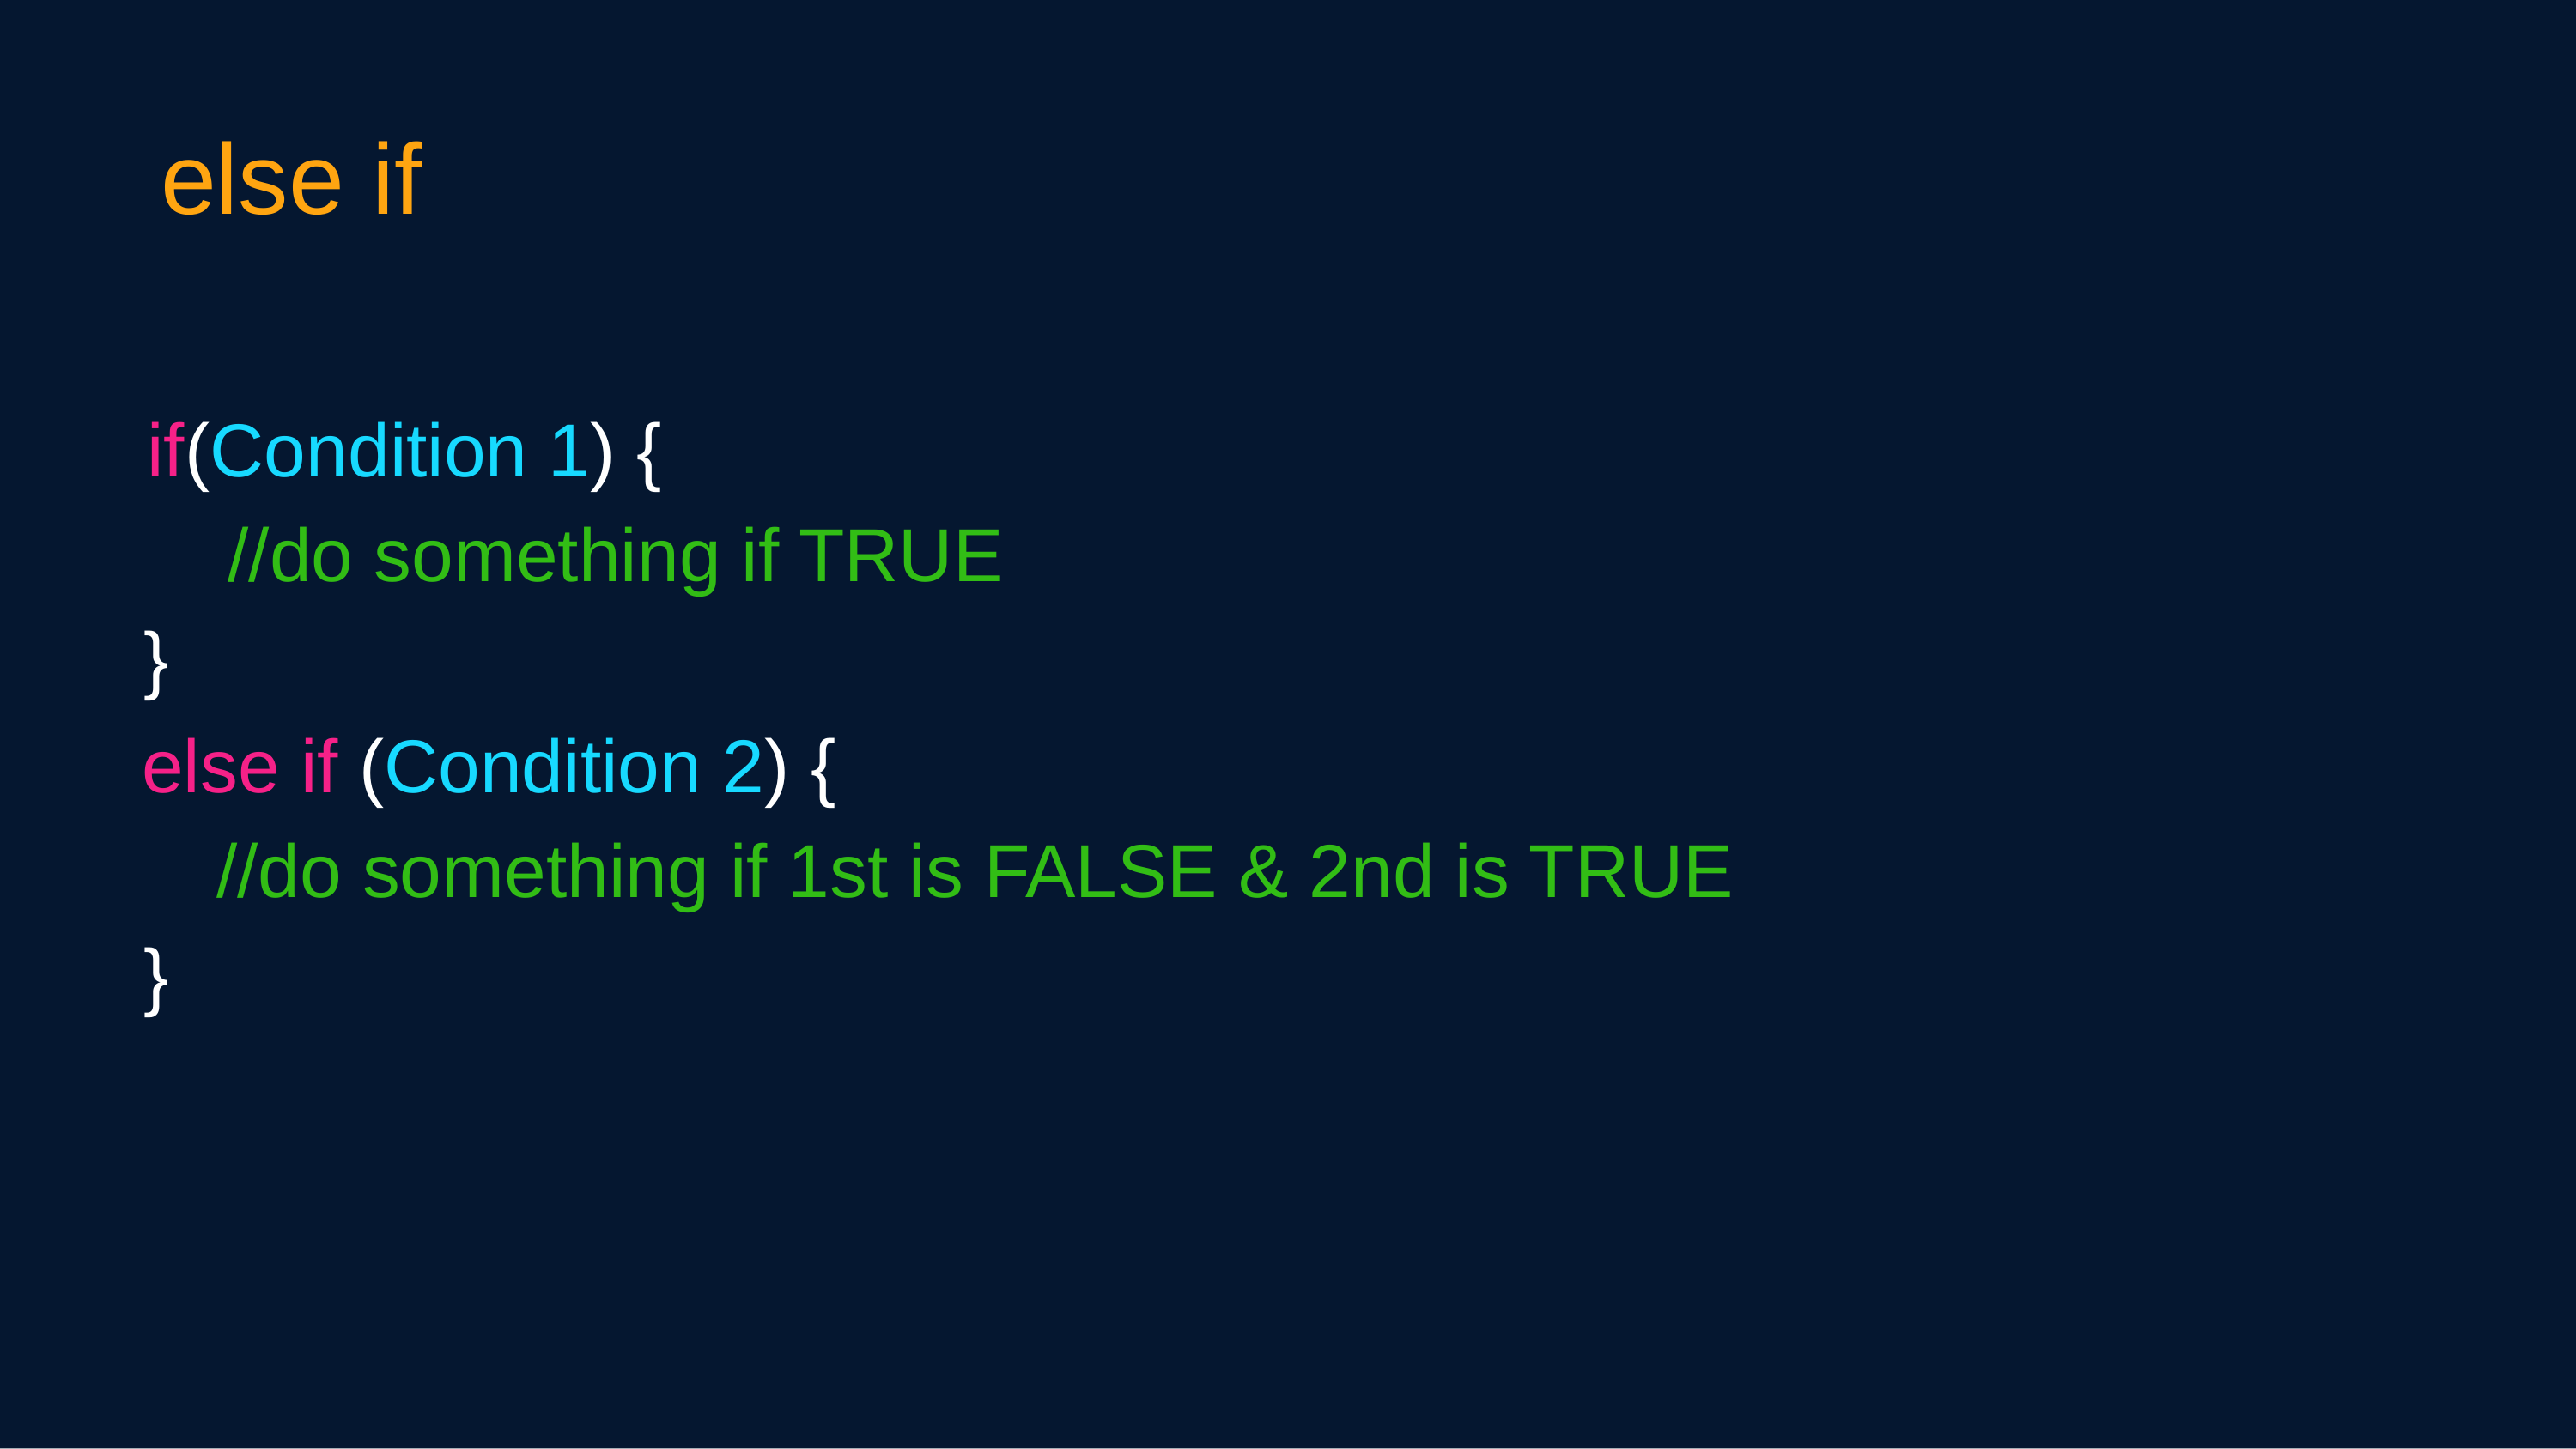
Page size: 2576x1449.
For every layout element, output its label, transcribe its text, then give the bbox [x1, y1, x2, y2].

text_box else if [161, 113, 423, 234]
text_box } [143, 927, 169, 1018]
text_box [0, 0, 2576, 1449]
text_box else if (Condition 2) { [142, 718, 836, 809]
text_box //do something if 1st is FALSE & 2nd is TRUE [132, 822, 1735, 913]
text_box } [143, 610, 169, 701]
text_box //do something if TRUE [144, 506, 1005, 597]
text_box if(Condition 1) { [147, 401, 662, 492]
